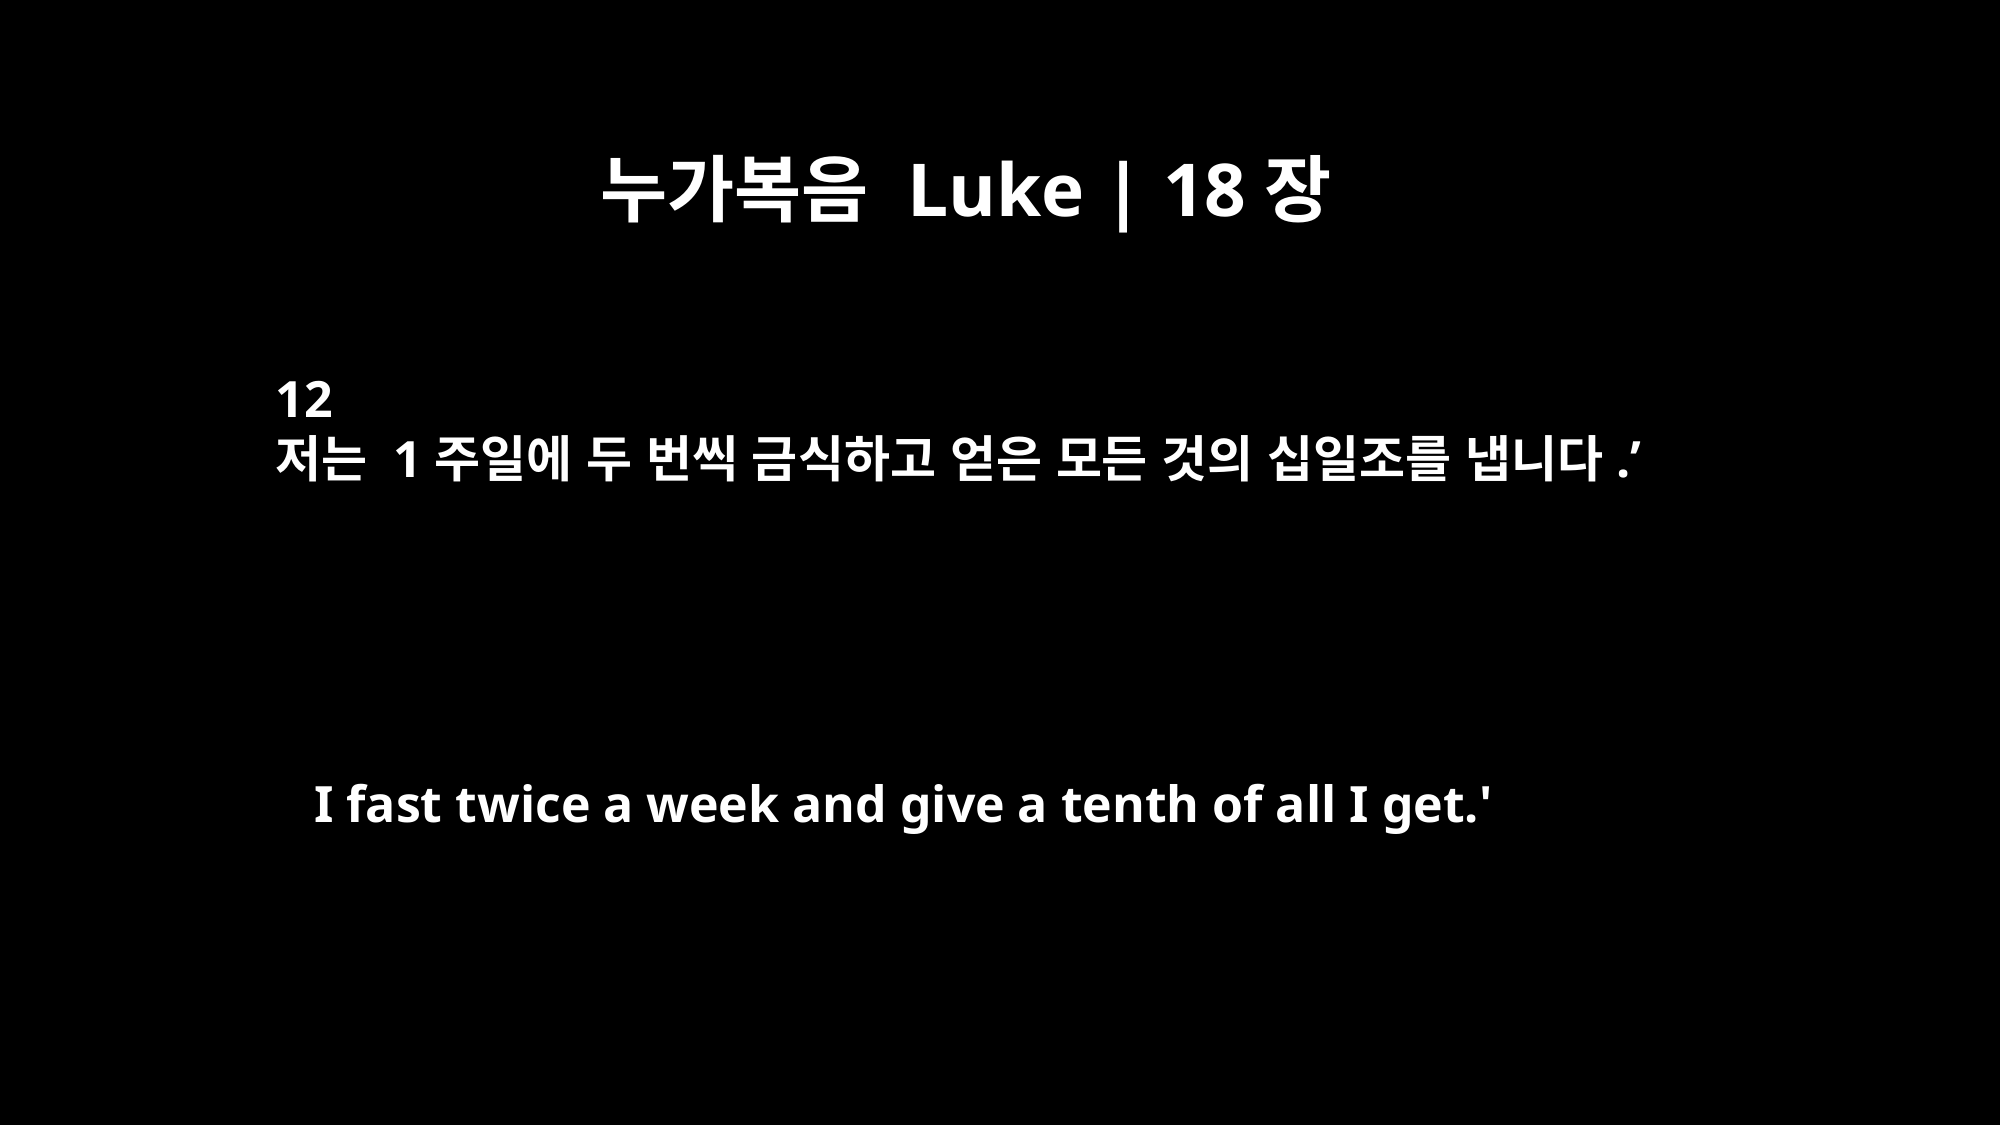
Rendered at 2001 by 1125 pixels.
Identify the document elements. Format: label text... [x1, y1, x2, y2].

text_box 누가복음 Luke | 18장 [585, 136, 1347, 239]
text_box I fast twice a week and give a tenth of all I get.' [299, 764, 1509, 840]
text_box 12 저는 1주일에 두 번씩 금식하고 얻은 모든 것의 십일조를 냅니다.’ [260, 359, 1657, 495]
